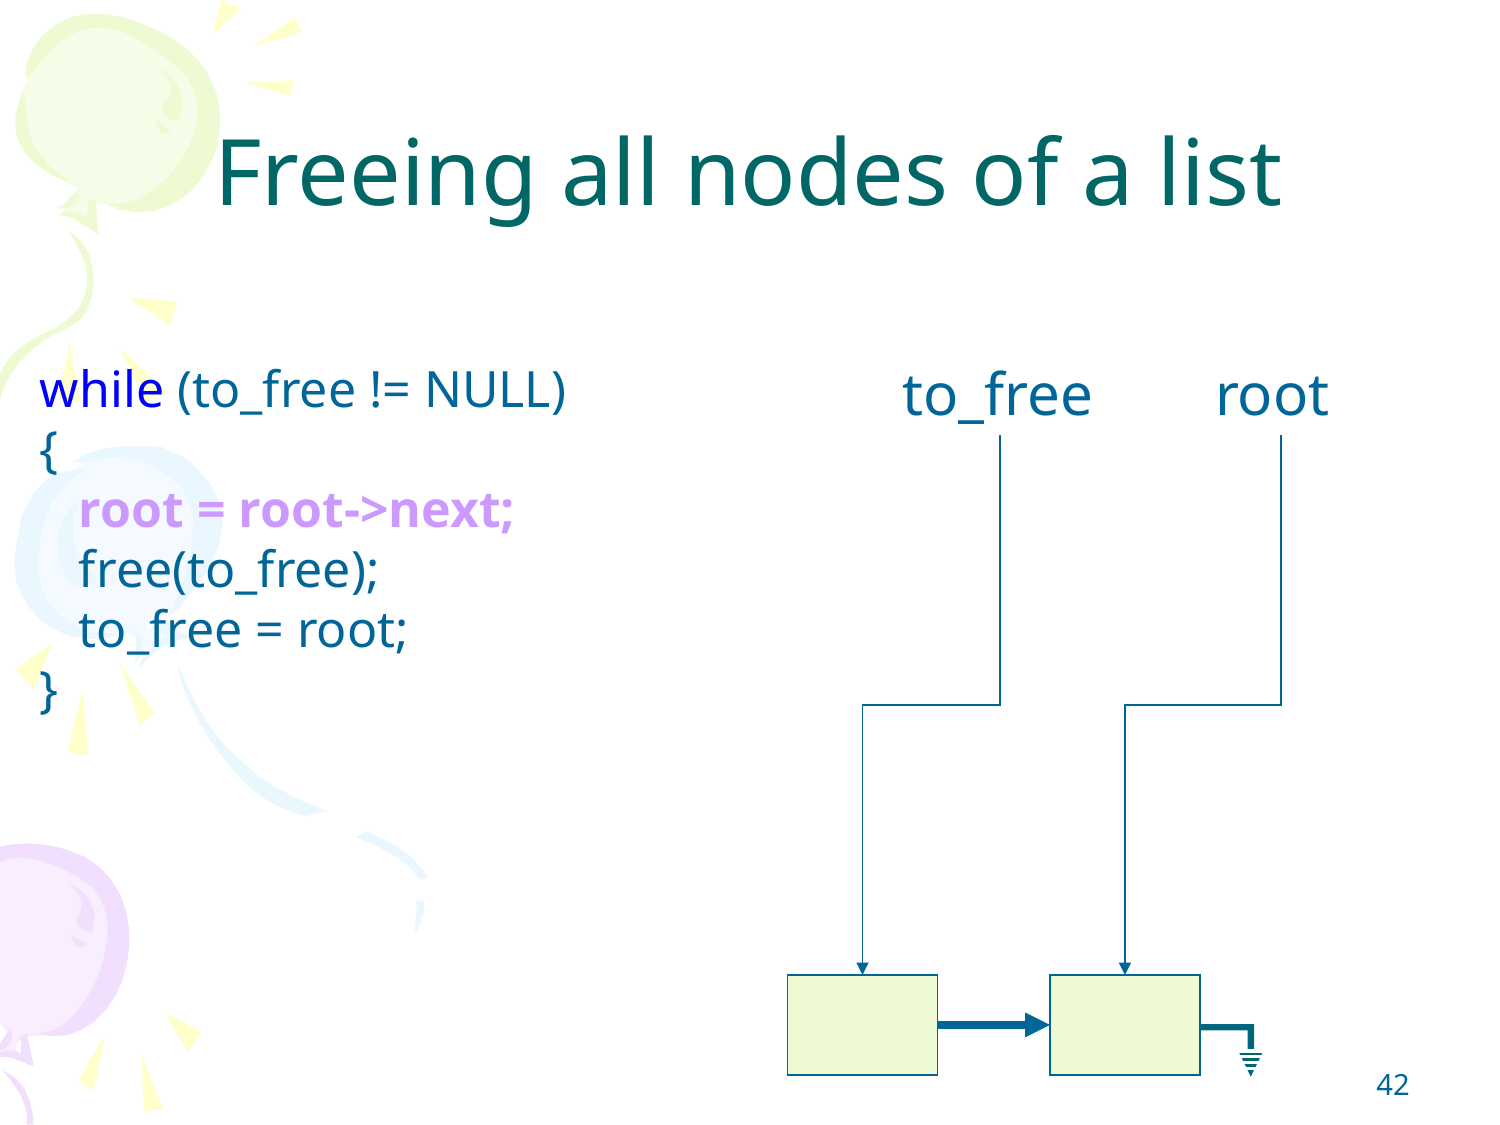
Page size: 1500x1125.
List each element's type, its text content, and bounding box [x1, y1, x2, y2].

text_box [932, 626, 1474, 784]
text_box [787, 975, 938, 1075]
text_box to_free [887, 349, 1113, 436]
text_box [660, 635, 927, 774]
text_box ‹#› [1074, 1058, 1425, 1096]
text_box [1199, 1024, 1276, 1076]
text_box root [1199, 349, 1363, 436]
text_box while (to_free != NULL) { root = root->next; free(to_free); to_free = root; } [24, 350, 775, 725]
title Freeing all nodes of a list [72, 16, 1425, 233]
text_box [1049, 975, 1200, 1075]
